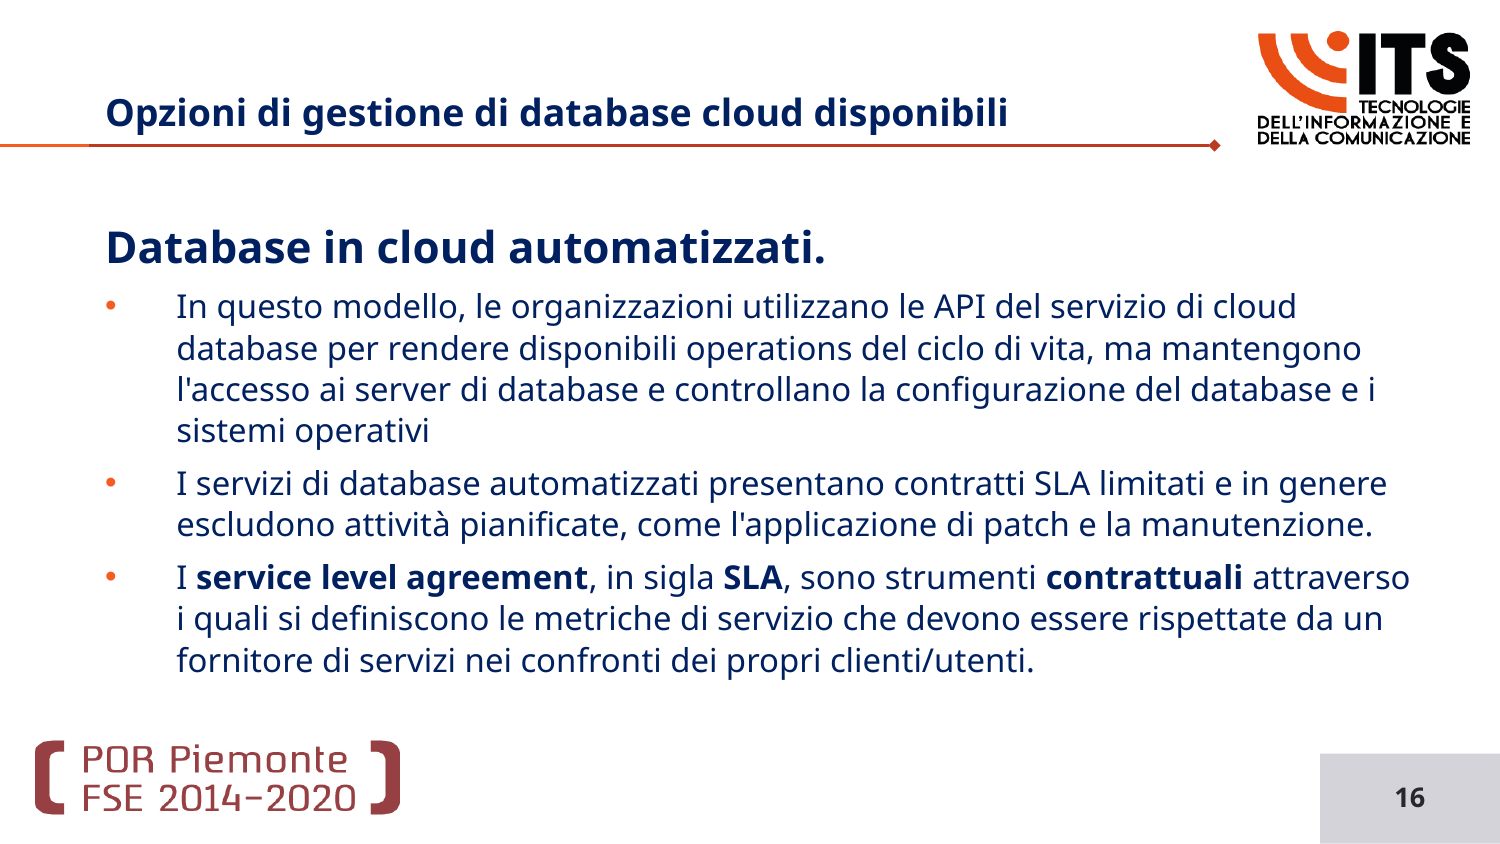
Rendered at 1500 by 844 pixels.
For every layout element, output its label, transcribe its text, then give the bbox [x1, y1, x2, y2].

picture [0, 0, 1500, 844]
list Database in cloud automatizzati. In questo modello, le organizzazioni utilizzano le API del servizio di cloud database per rendere disponibili operations del ciclo di vita, ma mantengono l'accesso ai server di database e controllano la configurazione del database e i sistemi operativi I servizi di database automatizzati presentano contratti SLA limitati e in genere escludono attività pianificate, come l'applicazione di patch e la manutenzione. I service level agreement, in sigla SLA, sono strumenti contrattuali attraverso i quali si definiscono le metriche di servizio che devono essere rispettate da un fornitore di servizi nei confronti dei propri clienti/utenti. [90, 196, 1437, 715]
slide_number 16 [1320, 753, 1500, 844]
title Opzioni di gestione di database cloud disponibili [90, 59, 1215, 150]
